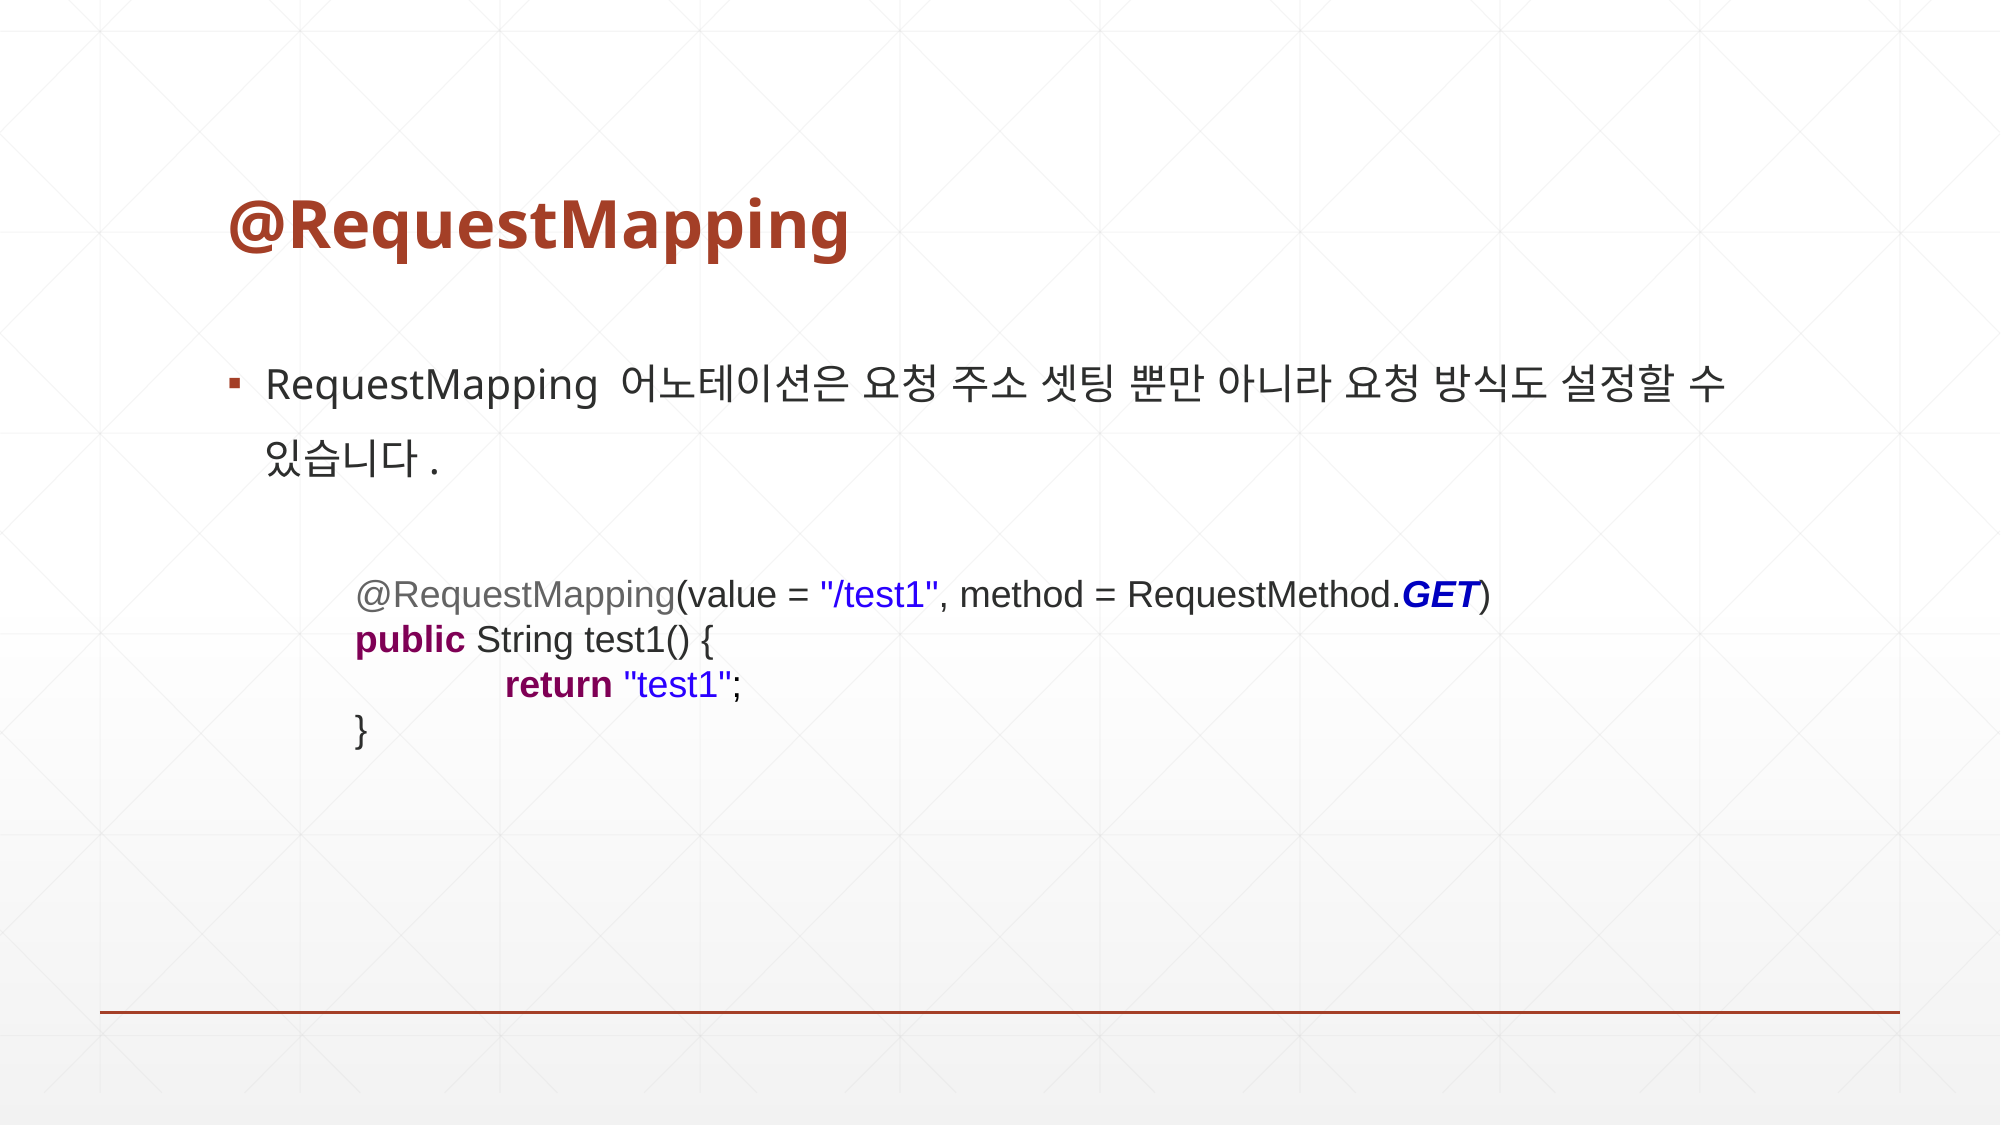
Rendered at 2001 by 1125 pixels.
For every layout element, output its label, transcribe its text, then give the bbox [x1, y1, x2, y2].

list RequestMapping 어노테이션은 요청 주소 셋팅 뿐만 아니라 요청 방식도 설정할 수 있습니다. [212, 324, 1788, 950]
title @RequestMapping [212, 82, 1788, 271]
text_box @RequestMapping(value = "/test1", method = RequestMethod.GET) public String test1() { return "test1"; } [340, 562, 1575, 758]
